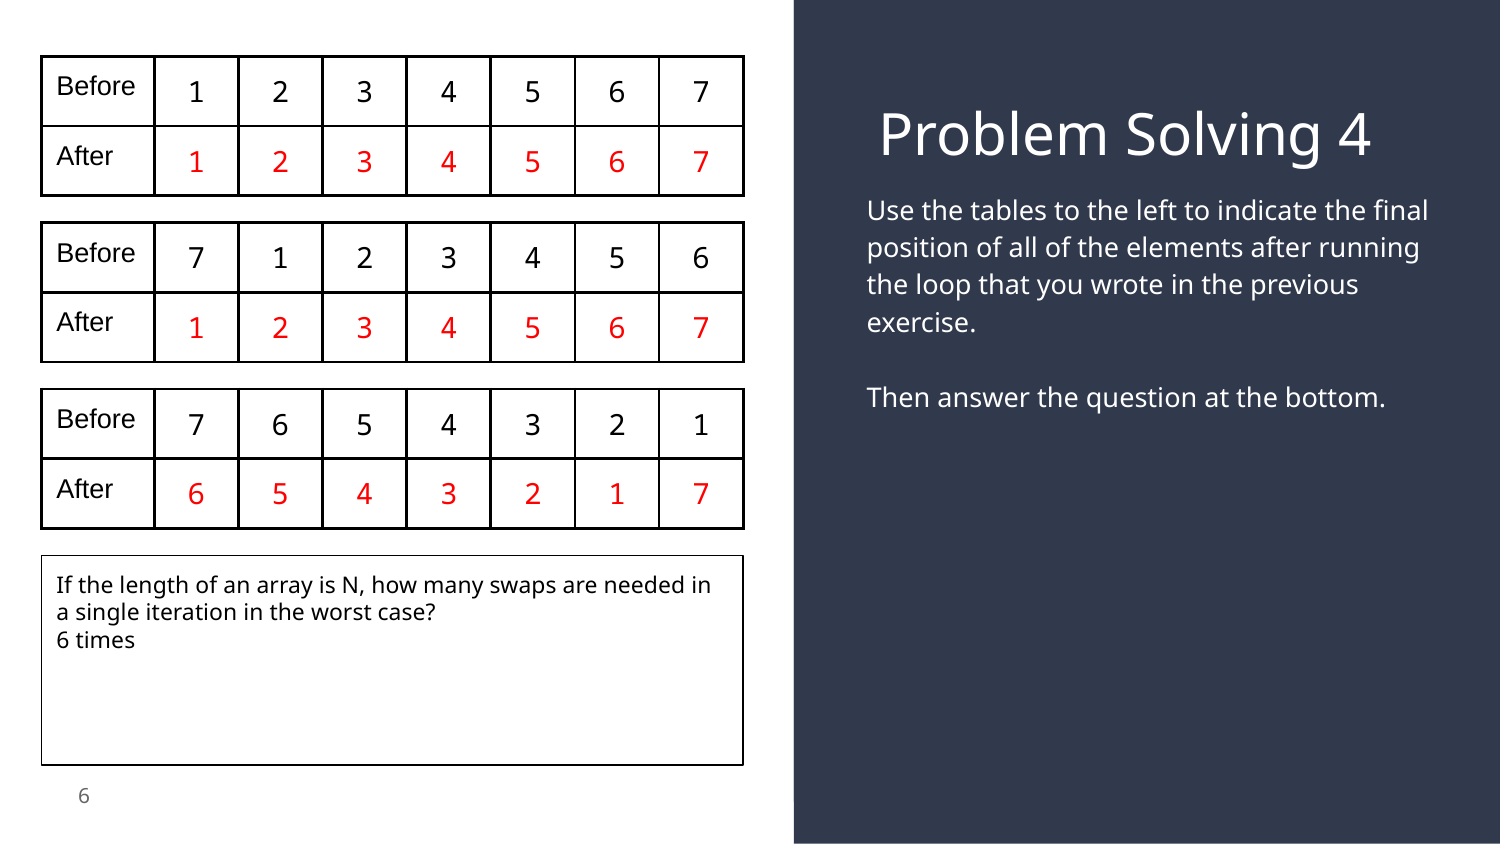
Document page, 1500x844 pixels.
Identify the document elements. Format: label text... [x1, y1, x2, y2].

table_cell 2 [240, 127, 321, 194]
table_cell 7 [660, 460, 742, 527]
table_header 4 [408, 58, 489, 125]
table_cell 3 [324, 294, 405, 361]
table_cell 2 [240, 294, 321, 361]
table_header 2 [576, 390, 658, 457]
table_cell 1 [156, 294, 237, 361]
table_header 4 [492, 224, 574, 291]
table_header 3 [324, 58, 405, 125]
table_header Before [43, 224, 153, 291]
table_header 4 [408, 390, 489, 457]
table_header 7 [156, 390, 237, 457]
table_cell 3 [324, 127, 405, 194]
table_header 6 [660, 224, 742, 291]
table_cell 3 [408, 460, 489, 527]
table_header 5 [492, 58, 574, 125]
table_cell 5 [492, 294, 574, 361]
table_cell 4 [408, 294, 489, 361]
list Use the tables to the left to indicate the final position of all of the elements after running the loop that you wrote in the previous exercise. Then answer the question at the bottom. [851, 173, 1460, 445]
table_cell 4 [324, 460, 405, 527]
table_header Before [43, 390, 153, 457]
table_header 6 [240, 390, 321, 457]
table_header 1 [156, 58, 237, 125]
table_header 5 [576, 224, 658, 291]
table_cell After [43, 294, 153, 361]
table_header 6 [576, 58, 658, 125]
table_cell 7 [660, 294, 742, 361]
table_header 7 [156, 224, 237, 291]
table_cell 7 [660, 127, 742, 194]
table_header 2 [324, 224, 405, 291]
table_cell 6 [576, 127, 658, 194]
table_cell 5 [240, 460, 321, 527]
table_cell 1 [156, 127, 237, 194]
table_cell 4 [408, 127, 489, 194]
table_header 1 [240, 224, 321, 291]
table_header 1 [660, 390, 742, 457]
table_header 5 [324, 390, 405, 457]
table_header 7 [660, 58, 742, 125]
table_cell 5 [492, 127, 574, 194]
text_box If the length of an array is N, how many swaps are needed in a single iteration in the worst case? 6 times [41, 555, 744, 765]
table_header 3 [408, 224, 489, 291]
table_cell 6 [156, 460, 237, 527]
title Problem Solving 4 [863, 82, 1472, 187]
table_cell After [43, 127, 153, 194]
table_cell 6 [576, 294, 658, 361]
table_header Before [43, 58, 153, 125]
slide_number 6 [14, 764, 105, 830]
table_cell After [43, 460, 153, 527]
table_cell 2 [492, 460, 574, 527]
table_cell 1 [576, 460, 658, 527]
table_header 3 [492, 390, 574, 457]
table_header 2 [240, 58, 321, 125]
